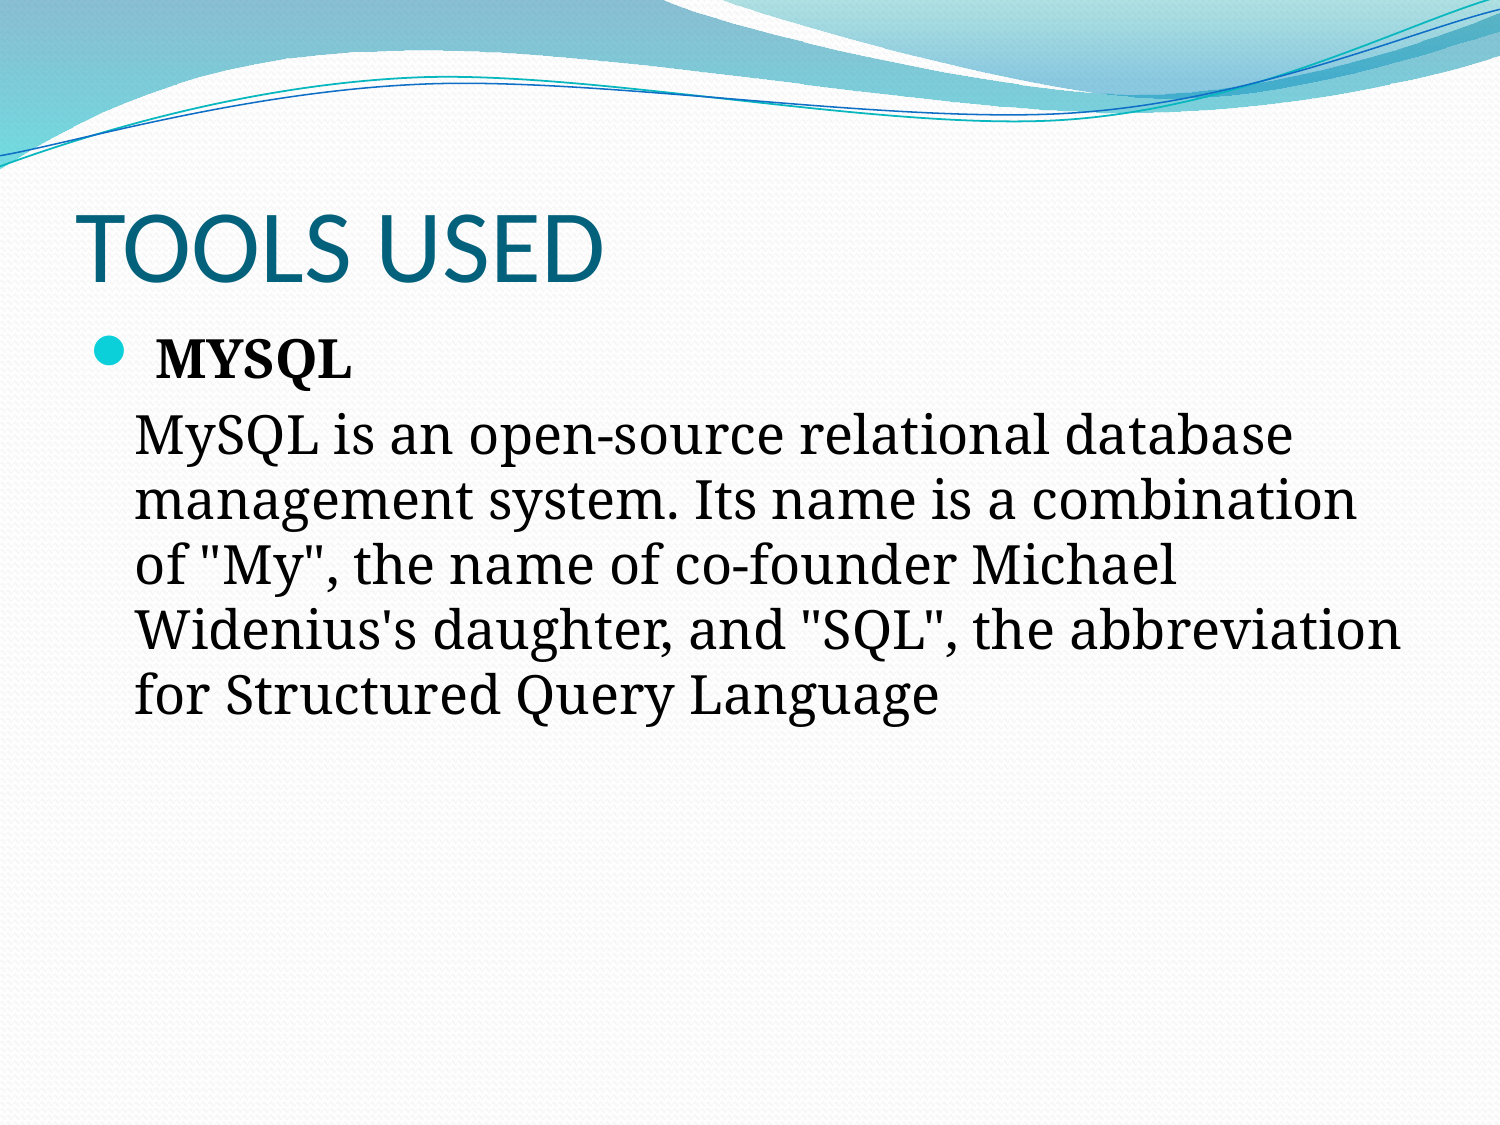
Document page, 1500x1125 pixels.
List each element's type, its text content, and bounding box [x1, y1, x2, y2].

list MYSQL MySQL is an open-source relational database management system. Its name is a combination of "My", the name of co-founder Michael Widenius's daughter, and "SQL", the abbreviation for Structured Query Language [75, 317, 1425, 1038]
title TOOLS USED [75, 115, 1425, 303]
